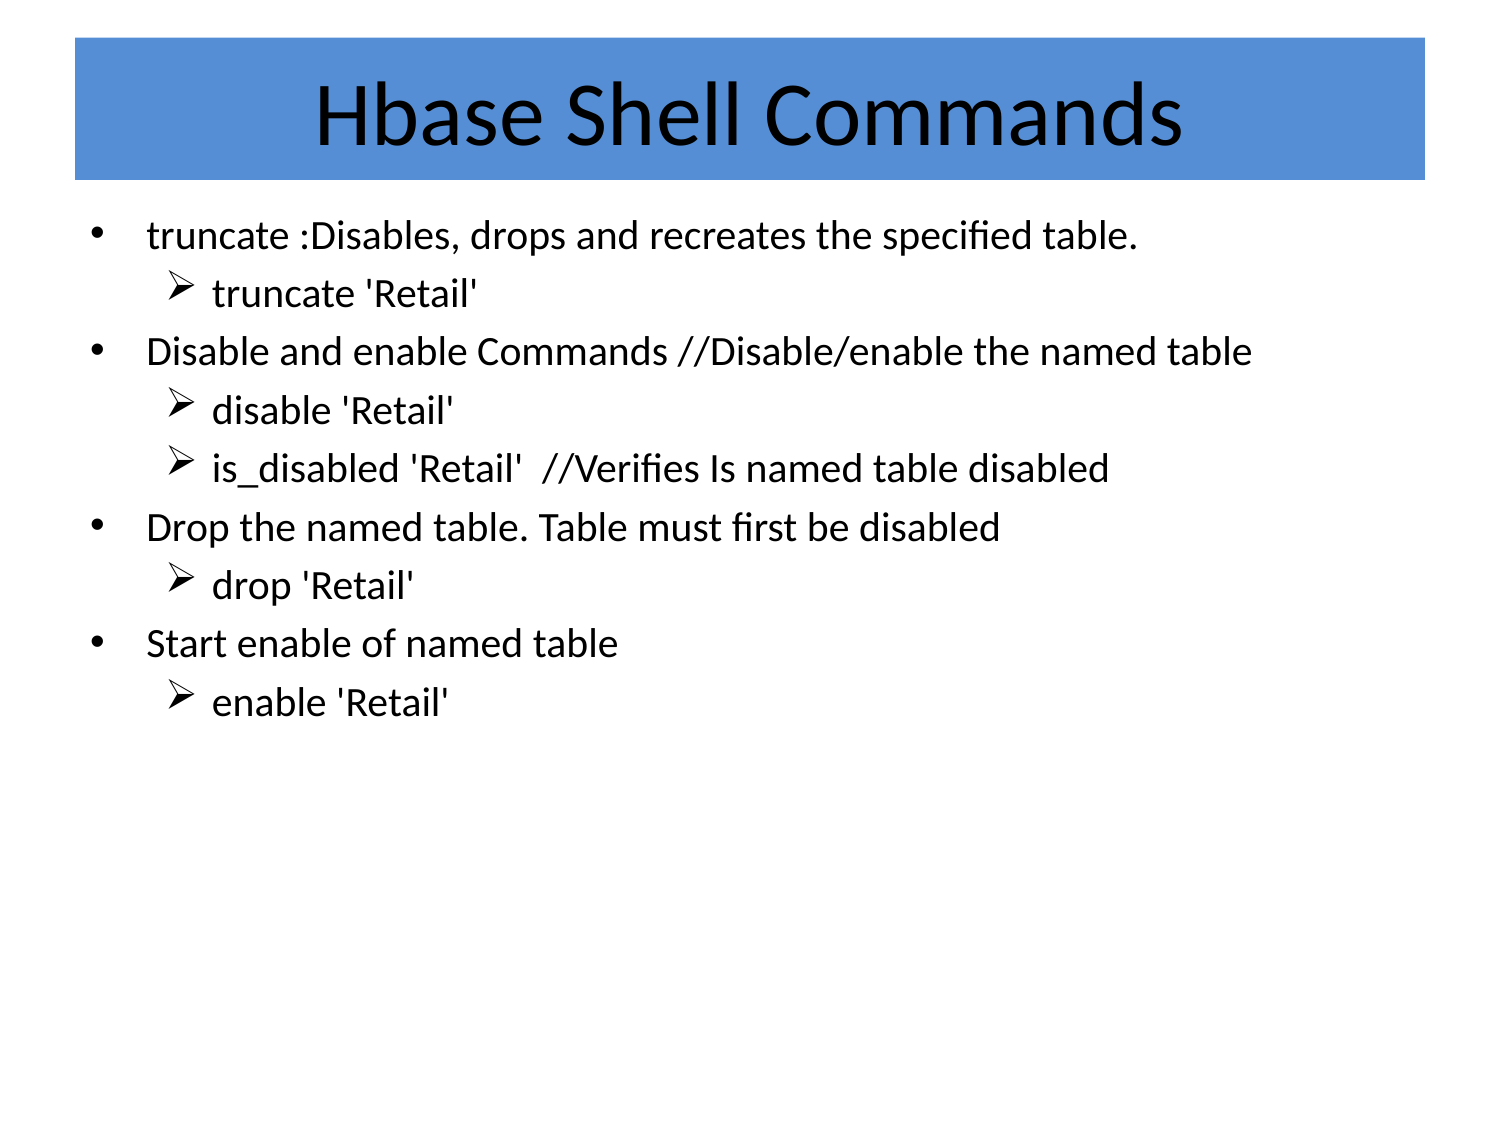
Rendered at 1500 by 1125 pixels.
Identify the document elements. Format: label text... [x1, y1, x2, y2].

title Hbase Shell Commands [75, 37, 1425, 180]
list truncate :Disables, drops and recreates the specified table. truncate 'Retail' Disable and enable Commands //Disable/enable the named table disable 'Retail' is_disabled 'Retail' //Verifies Is named table disabled Drop the named table. Table must first be disabled drop 'Retail' Start enable of named table enable 'Retail' [75, 200, 1425, 1038]
